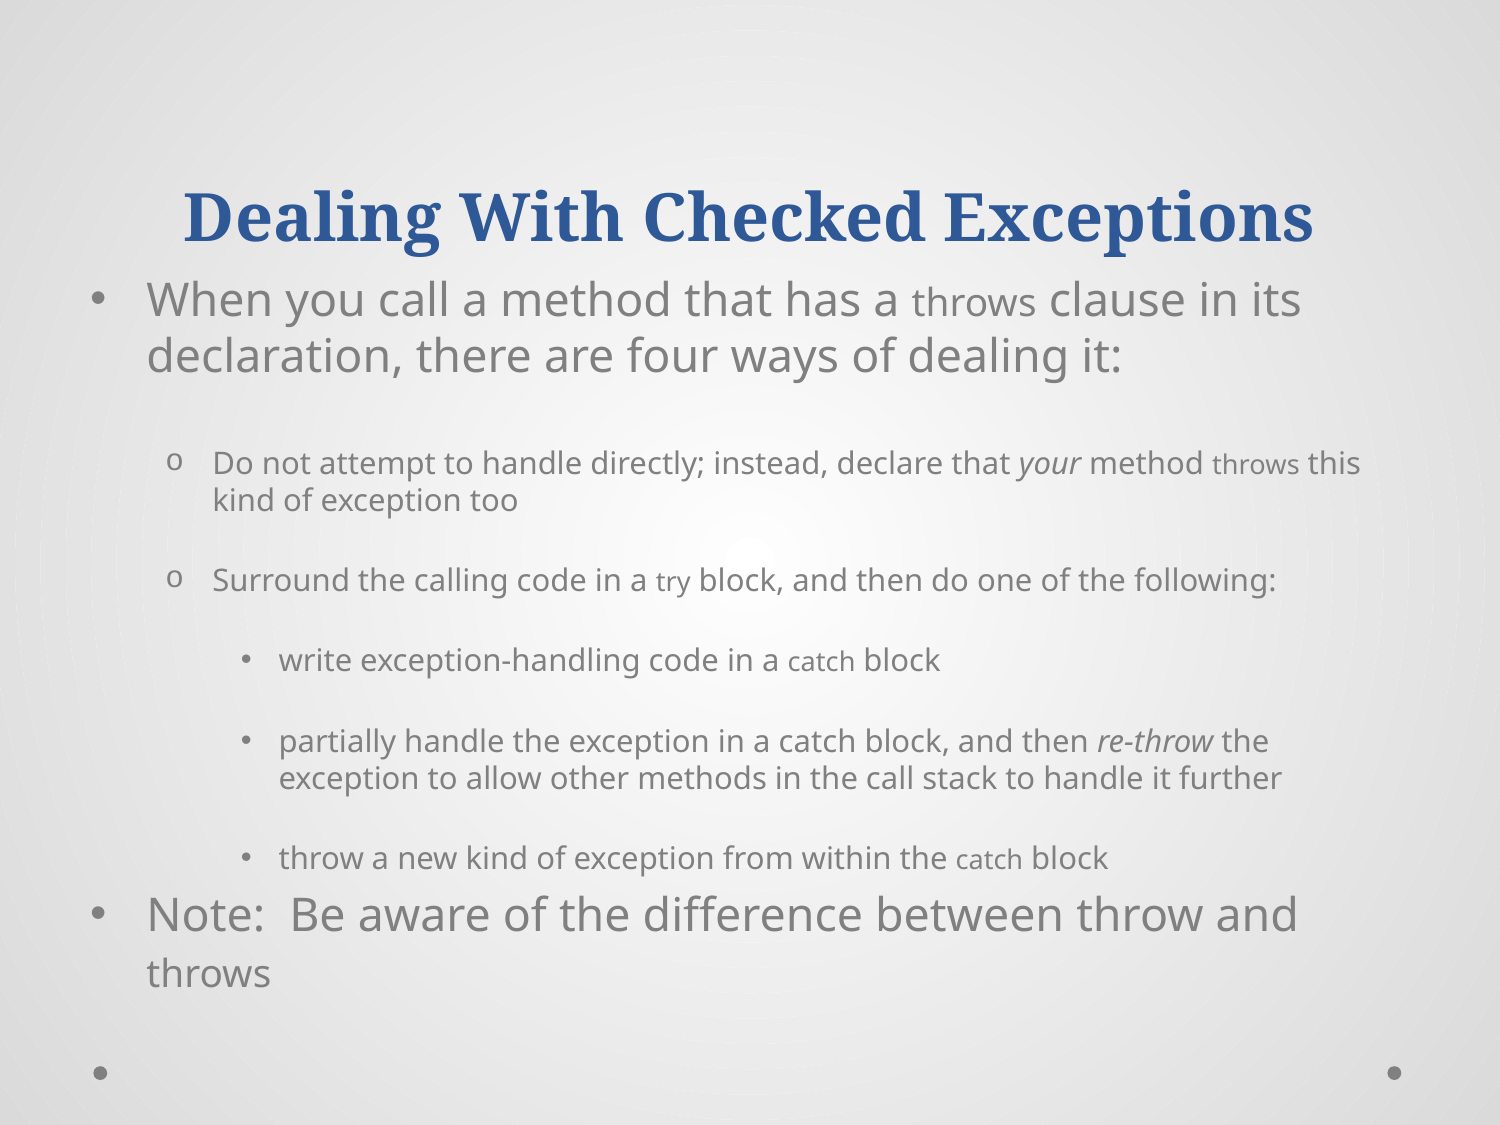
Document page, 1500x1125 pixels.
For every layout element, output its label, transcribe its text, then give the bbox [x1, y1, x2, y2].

title Dealing With Checked Exceptions [75, 0, 1425, 262]
list When you call a method that has a throws clause in its declaration, there are four ways of dealing it: Do not attempt to handle directly; instead, declare that your method throws this kind of exception too Surround the calling code in a try block, and then do one of the following: write exception-handling code in a catch block partially handle the exception in a catch block, and then re-throw the exception to allow other methods in the call stack to handle it further throw a new kind of exception from within the catch block Note: Be aware of the difference between throw and throws [75, 262, 1425, 1005]
